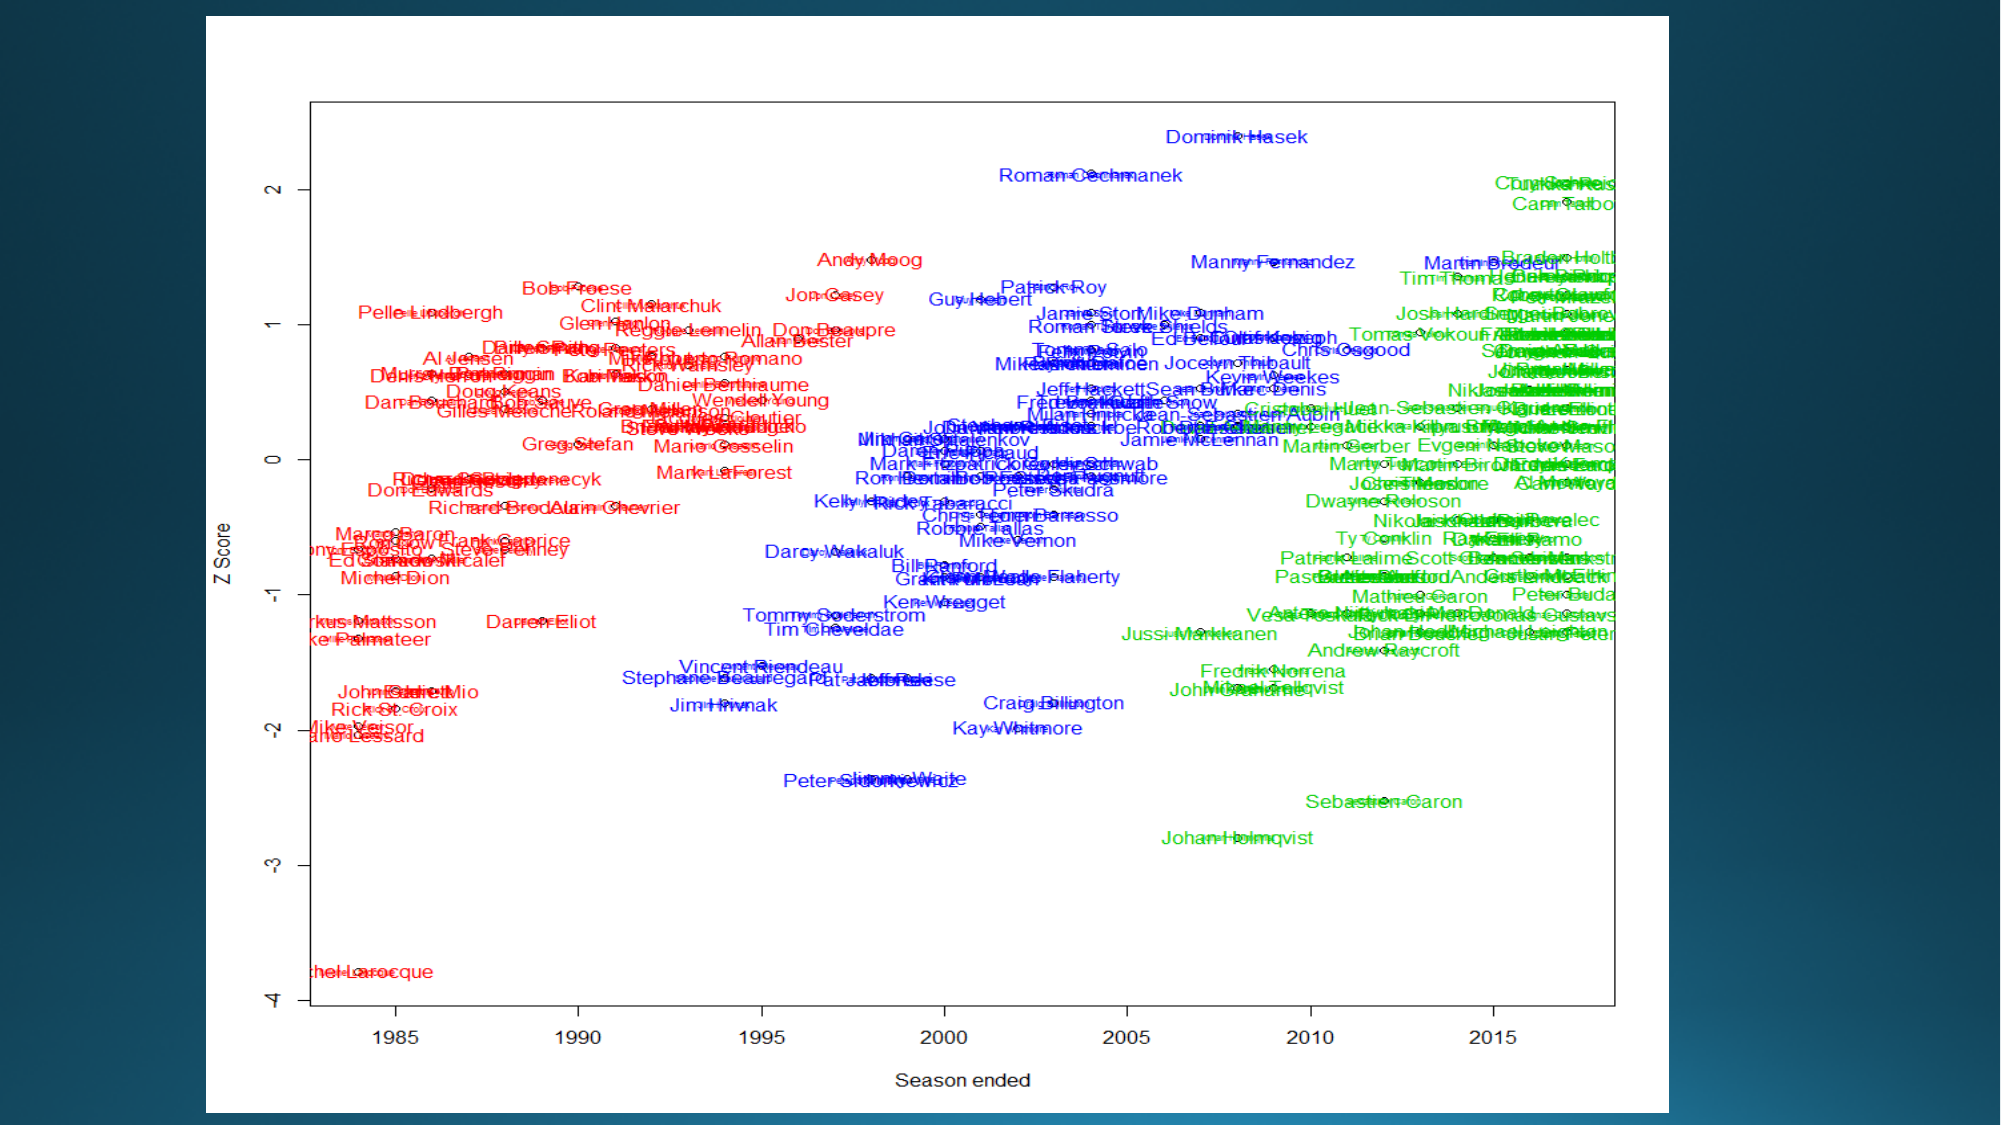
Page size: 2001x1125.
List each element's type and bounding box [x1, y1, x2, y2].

list [206, 16, 1669, 1113]
picture [0, 0, 2001, 1125]
